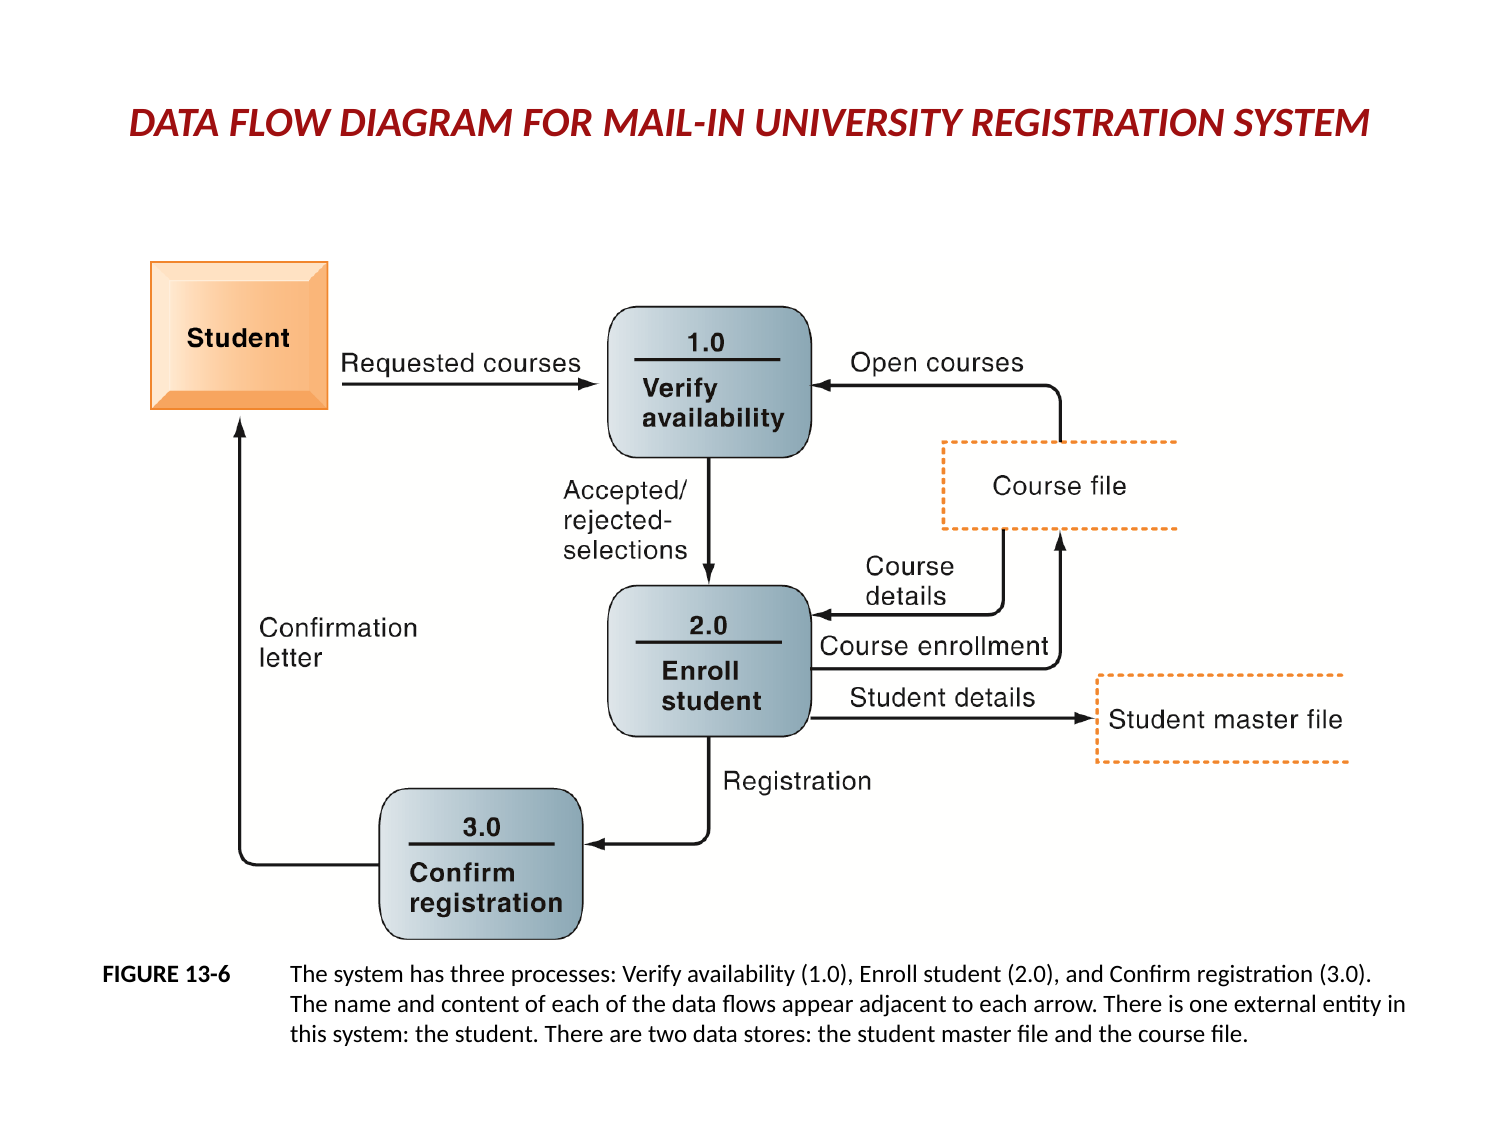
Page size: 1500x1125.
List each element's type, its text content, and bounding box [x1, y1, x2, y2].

list The system has three processes: Verify availability (1.0), Enroll student (2.0), and Confirm registration (3.0). The name and content of each of the data flows appear adjacent to each arrow. There is one external entity in this system: the student. There are two data stores: the student master file and the course file. [274, 949, 1426, 1051]
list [150, 261, 1350, 940]
list DATA FLOW DIAGRAM FOR MAIL-IN UNIVERSITY REGISTRATION SYSTEM [99, 87, 1401, 151]
list FIGURE 13-6 [87, 949, 276, 988]
